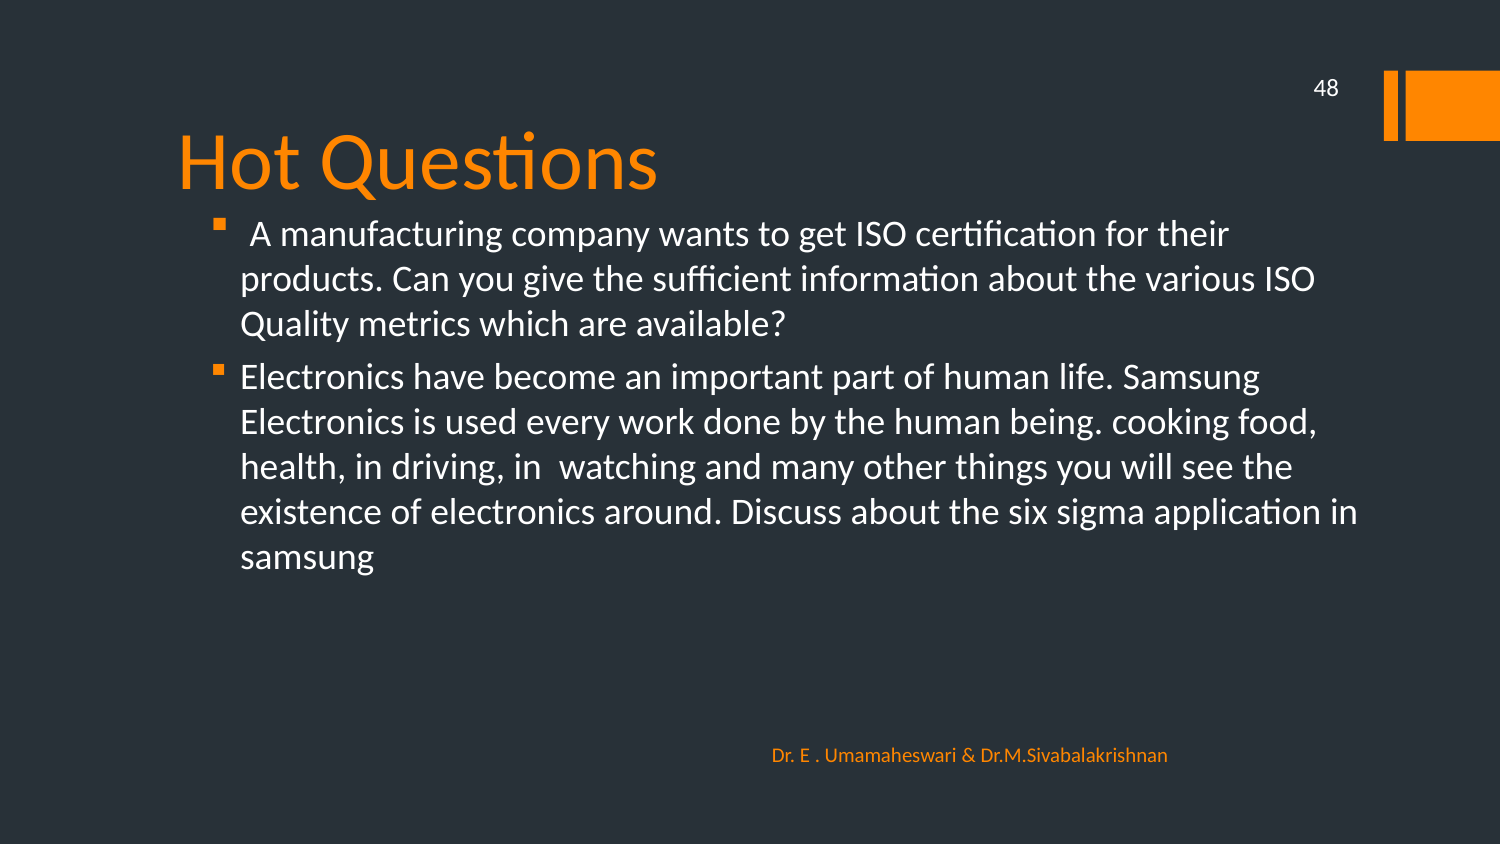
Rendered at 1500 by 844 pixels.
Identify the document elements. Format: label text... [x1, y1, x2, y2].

slide_number 48 [1200, 67, 1355, 105]
text_box Dr. E . Umamaheswari & Dr.M.Sivabalakrishnan [757, 734, 1184, 775]
title Hot Questions [162, 71, 1363, 214]
list A manufacturing company wants to get ISO certification for their products. Can you give the sufficient information about the various ISO Quality metrics which are available? Electronics have become an important part of human life. Samsung Electronics is used every work done by the human being. cooking food, health, in driving, in watching and many other things you will see the existence of electronics around. Discuss about the six sigma application in samsung [187, 196, 1388, 633]
